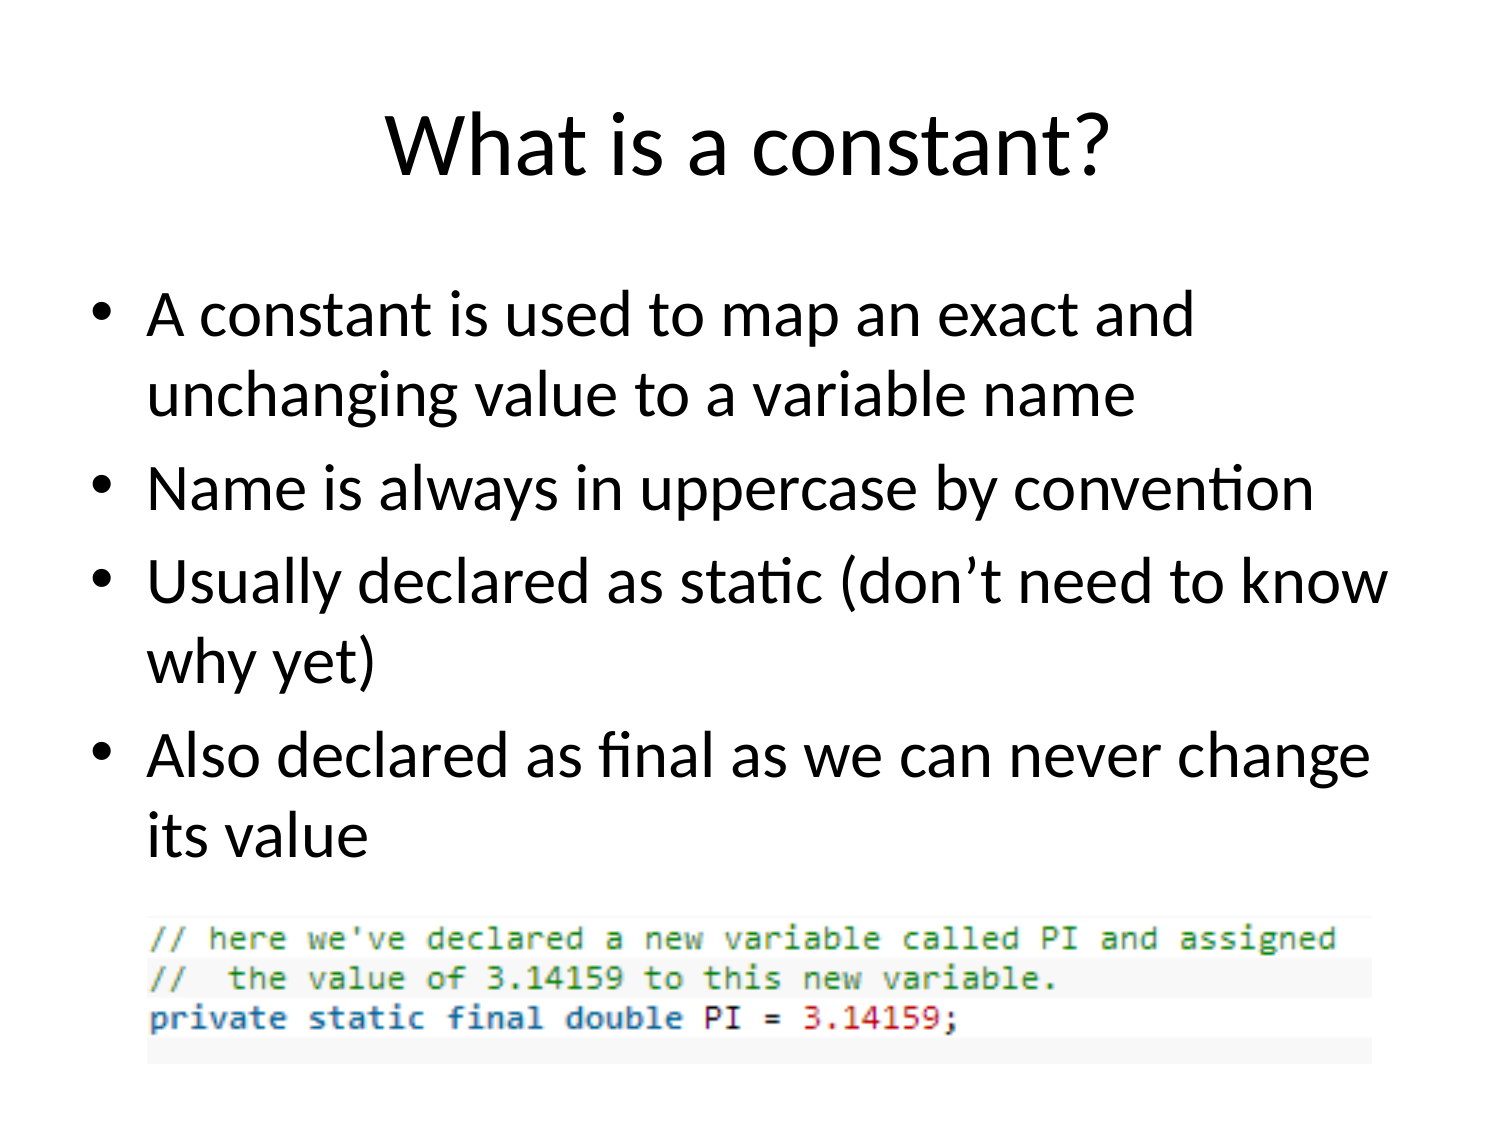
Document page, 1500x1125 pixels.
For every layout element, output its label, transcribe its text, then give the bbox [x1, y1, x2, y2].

title What is a constant? [75, 45, 1425, 233]
picture [147, 916, 1372, 1064]
list A constant is used to map an exact and unchanging value to a variable name Name is always in uppercase by convention Usually declared as static (don’t need to know why yet) Also declared as final as we can never change its value [75, 262, 1425, 1005]
